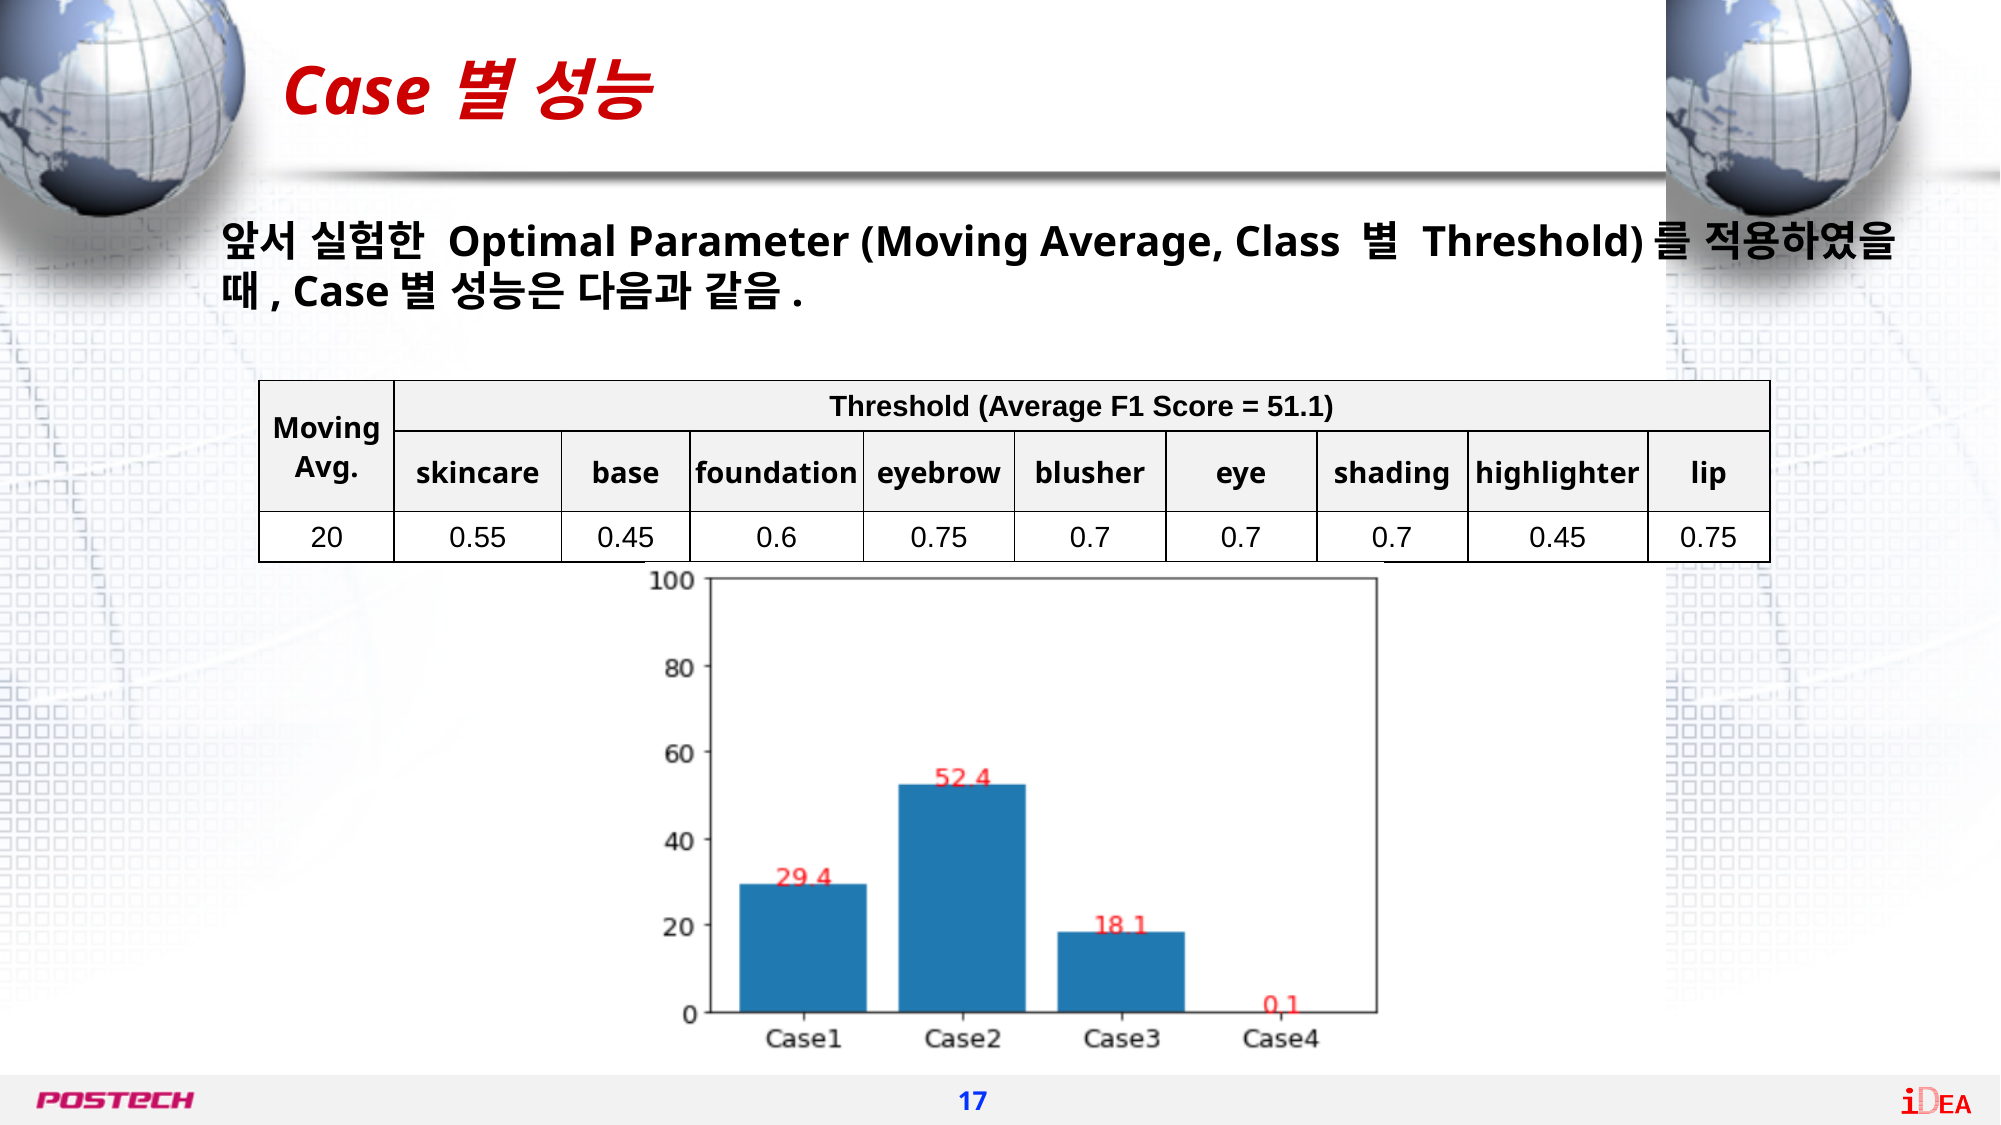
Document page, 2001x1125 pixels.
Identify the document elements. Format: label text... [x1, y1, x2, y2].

table_cell foundation [691, 432, 863, 511]
table_cell 0.75 [1649, 512, 1769, 561]
table_cell 20 [260, 512, 393, 561]
table_cell highlighter [1469, 432, 1647, 511]
title Case별 성능 [267, 14, 1955, 161]
table_cell 0.7 [1167, 512, 1316, 561]
table_header Threshold (Average F1 Score = 51.1) [395, 381, 1769, 430]
table_cell skincare [395, 432, 561, 511]
table_cell lip [1649, 432, 1769, 511]
table_cell eyebrow [864, 432, 1014, 511]
table_cell 0.6 [691, 512, 863, 561]
list 앞서 실험한 Optimal Parameter (Moving Average, Class 별 Threshold)를 적용하였을 때, Case별 성능은 다음과 같음. [206, 207, 1955, 321]
table_cell 0.55 [395, 512, 561, 561]
table_cell 0.75 [864, 512, 1014, 561]
table_cell blusher [1015, 432, 1165, 511]
picture [35, 1088, 197, 1112]
table_cell shading [1318, 432, 1467, 511]
table_cell 0.7 [1318, 512, 1467, 561]
table_cell 0.45 [562, 512, 689, 561]
table_cell 0.45 [1469, 512, 1647, 561]
table_cell eye [1167, 432, 1316, 511]
table_header Moving Avg. [260, 381, 393, 511]
table_cell 0.7 [1015, 512, 1165, 561]
picture [0, 0, 2001, 1125]
table_cell base [562, 432, 689, 511]
picture [1894, 1085, 1978, 1115]
